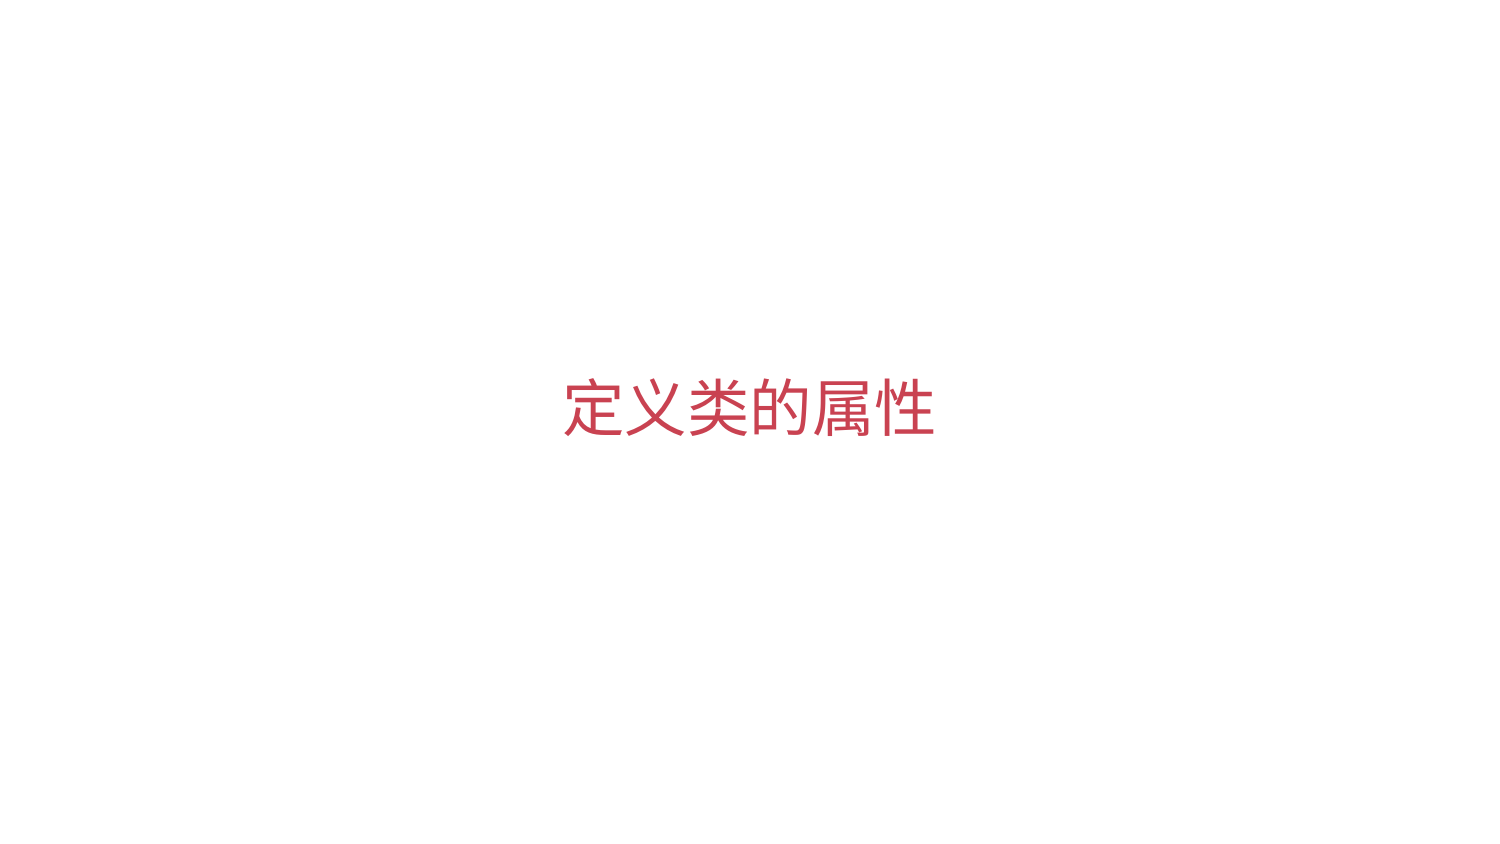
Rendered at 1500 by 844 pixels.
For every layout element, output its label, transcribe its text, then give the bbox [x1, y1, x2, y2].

title 定义类的属性 [51, 122, 1449, 459]
